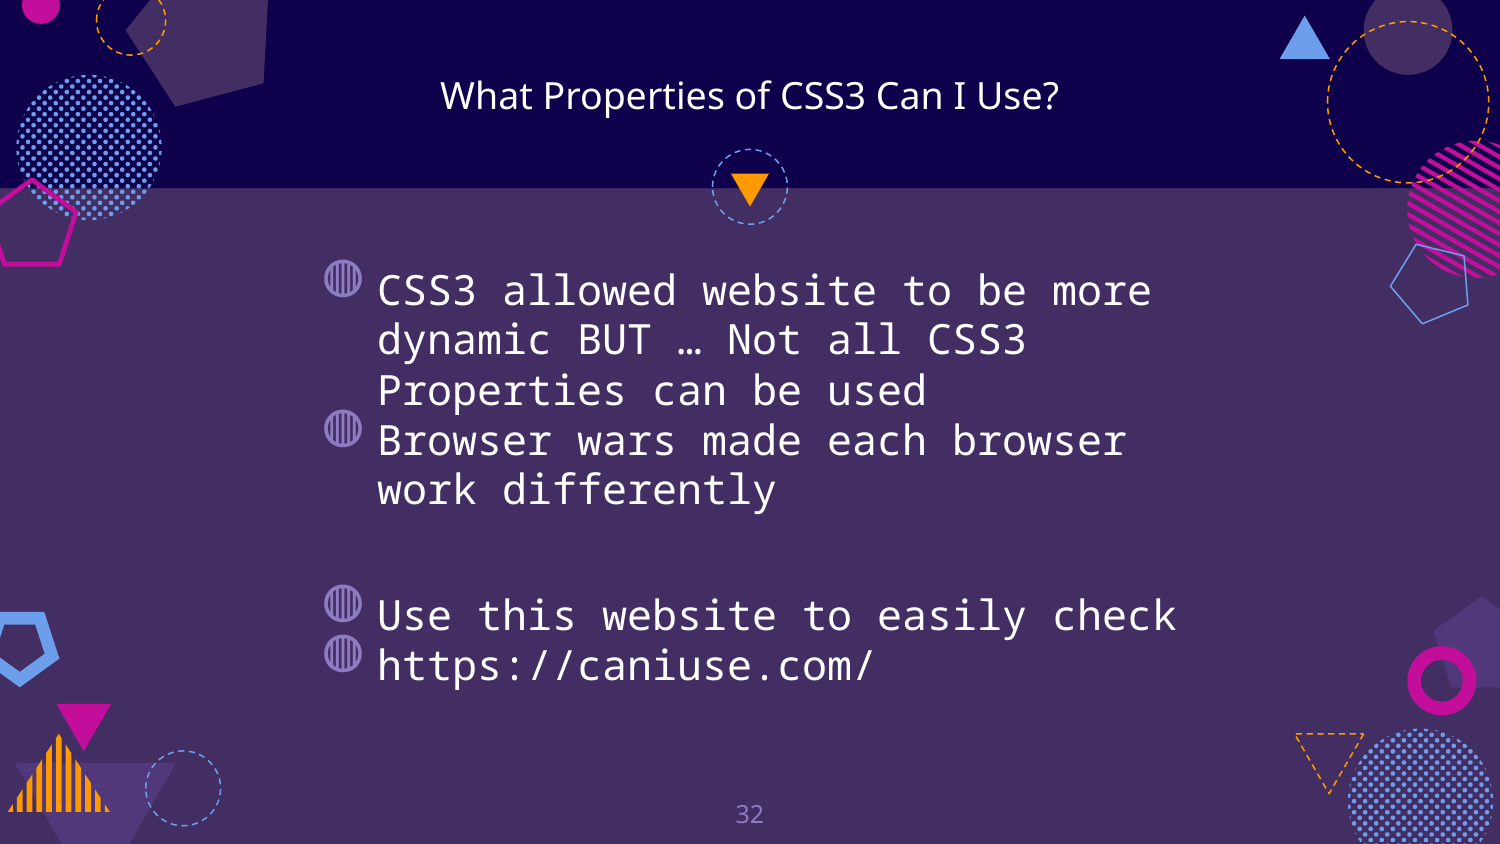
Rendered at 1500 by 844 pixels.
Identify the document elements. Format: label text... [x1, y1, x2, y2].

title What Properties of CSS3 Can I Use? [335, 0, 1165, 189]
slide_number ‹#› [705, 783, 795, 844]
list CSS3 allowed website to be more dynamic BUT … Not all CSS3 Properties can be used Browser wars made each browser work differently Use this website to easily check https://caniuse.com/ [287, 248, 1238, 757]
